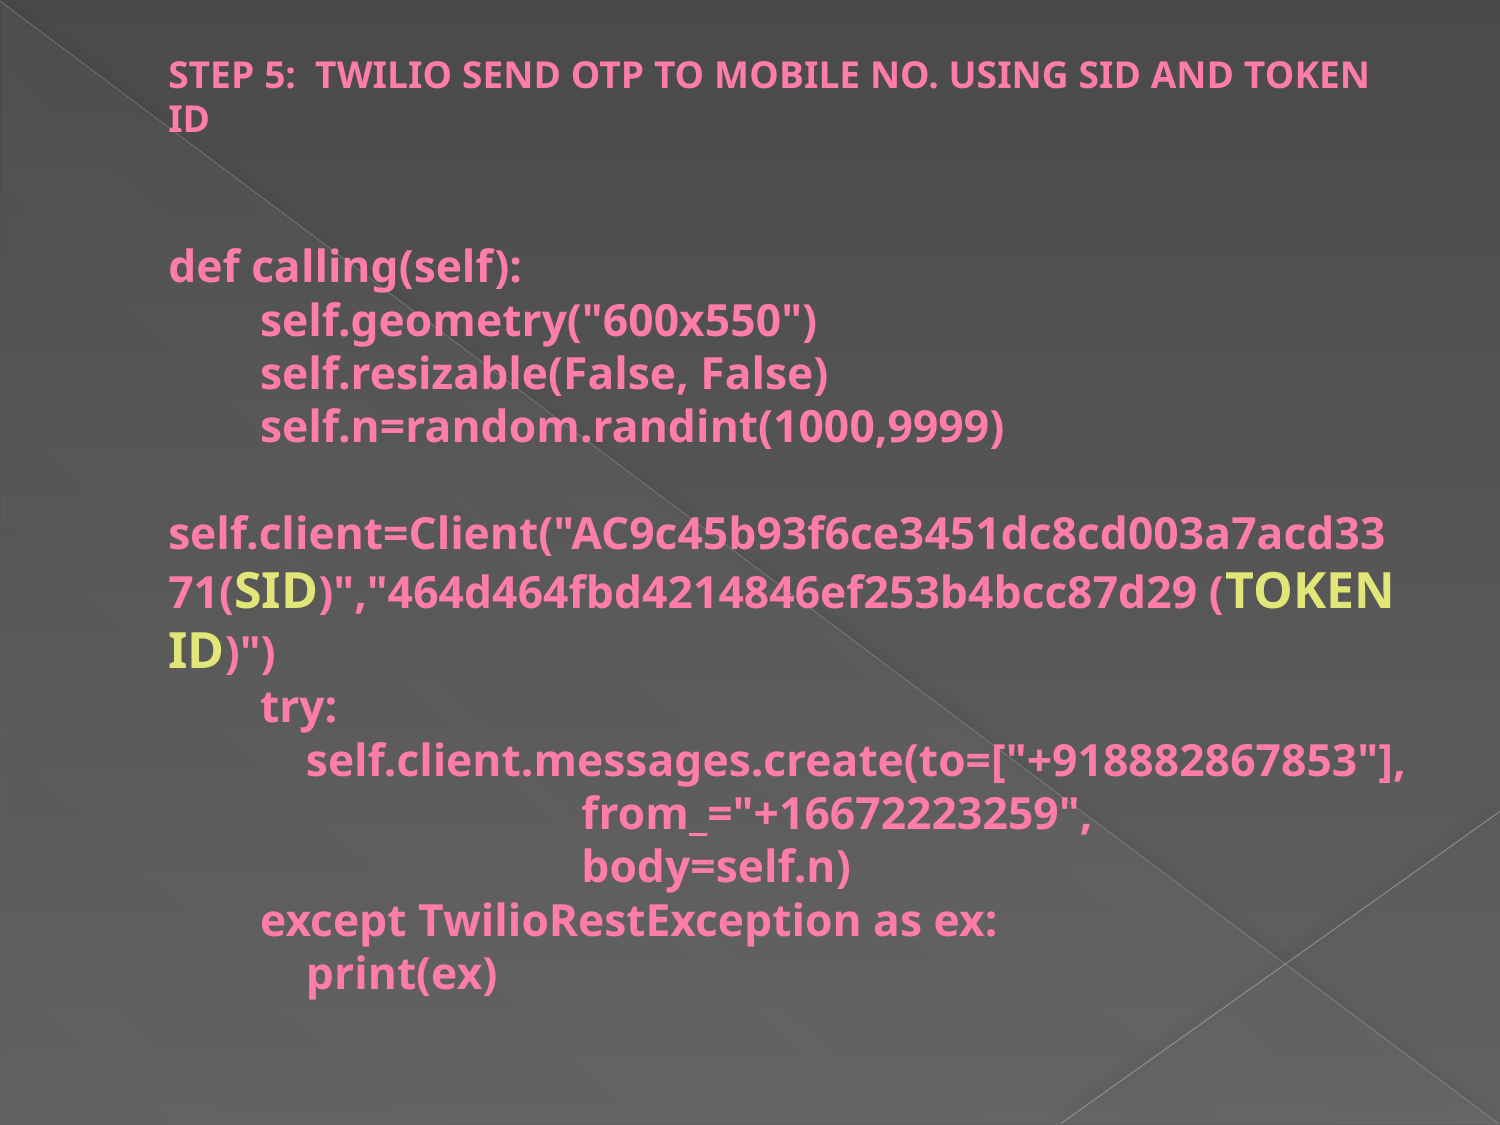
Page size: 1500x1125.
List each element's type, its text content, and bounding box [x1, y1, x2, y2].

title STEP 5: TWILIO SEND OTP TO MOBILE NO. USING SID AND TOKEN ID def calling(self): self.geometry("600x550") self.resizable(False, False) self.n=random.randint(1000,9999) self.client=Client("AC9c45b93f6ce3451dc8cd003a7acd3371(SID)","464d464fbd4214846ef253b4bcc87d29 (TOKEN ID)") try: self.client.messages.create(to=["+918882867853"], from_="+16672223259", body=self.n) except TwilioRestException as ex: print(ex) [75, 43, 1425, 1100]
